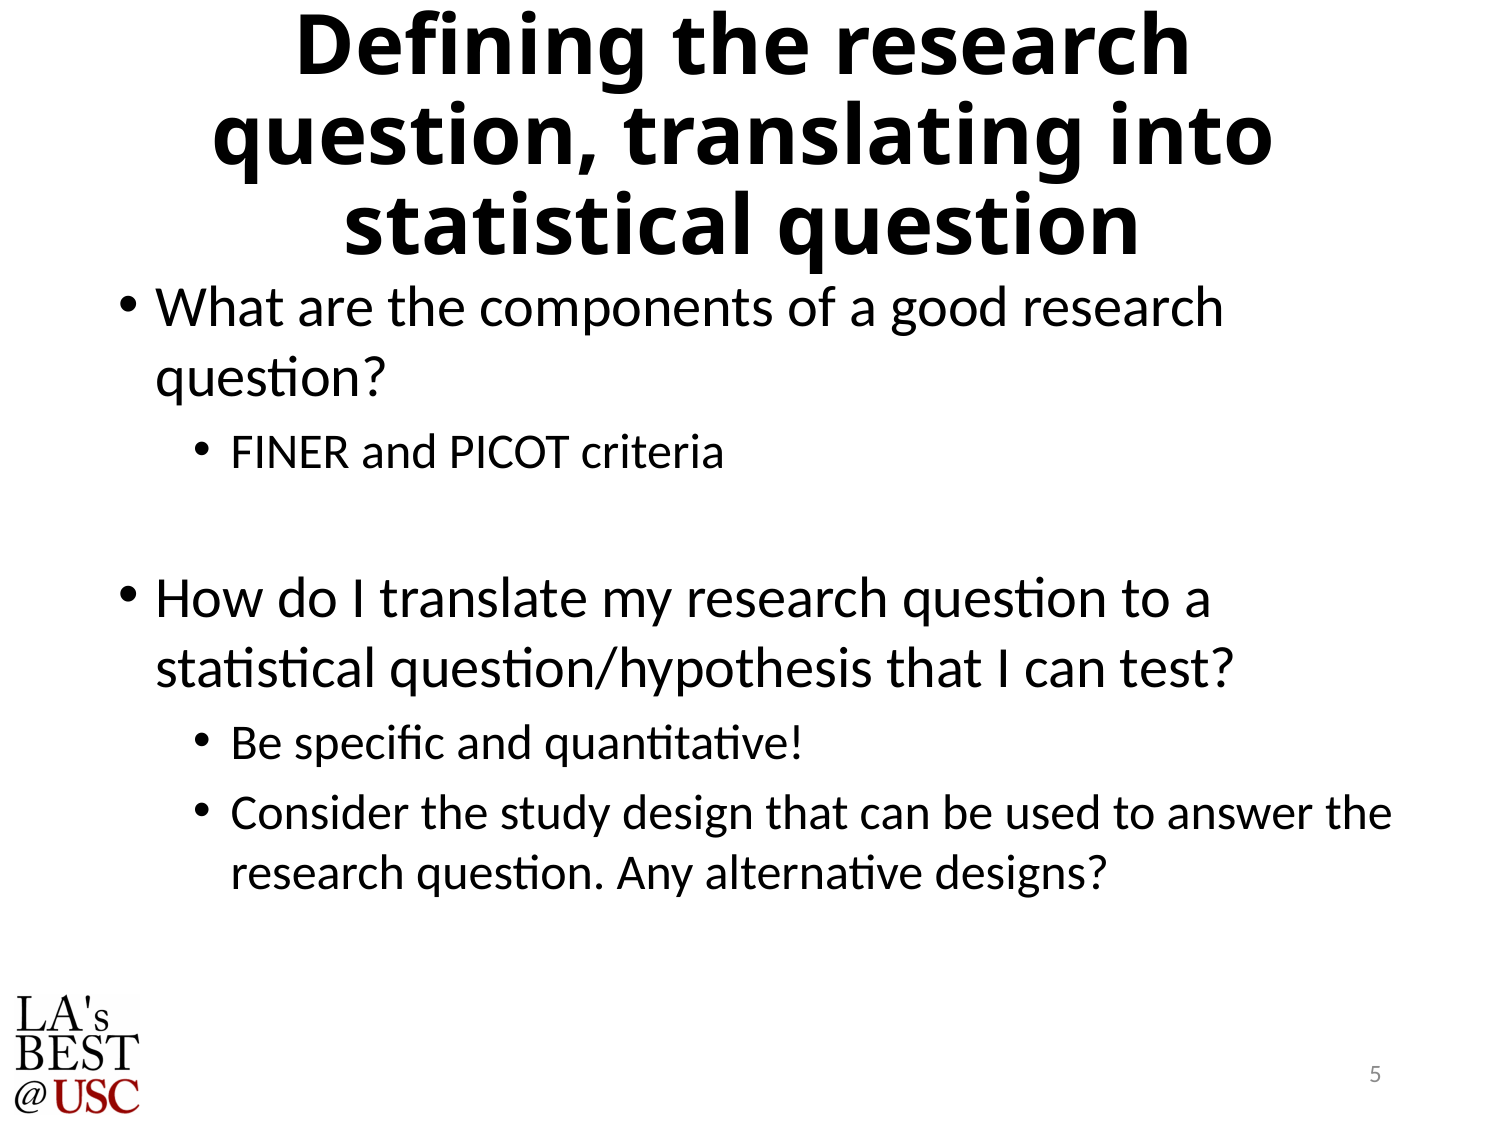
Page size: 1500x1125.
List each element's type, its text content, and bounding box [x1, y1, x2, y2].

list What are the components of a good research question? FINER and PICOT criteria How do I translate my research question to a statistical question/hypothesis that I can test? Be specific and quantitative! Consider the study design that can be used to answer the research question. Any alternative designs? [103, 260, 1445, 1014]
title Defining the research question, translating into statistical question [75, 62, 1413, 213]
picture [14, 994, 140, 1115]
slide_number 5 [1059, 1042, 1397, 1103]
